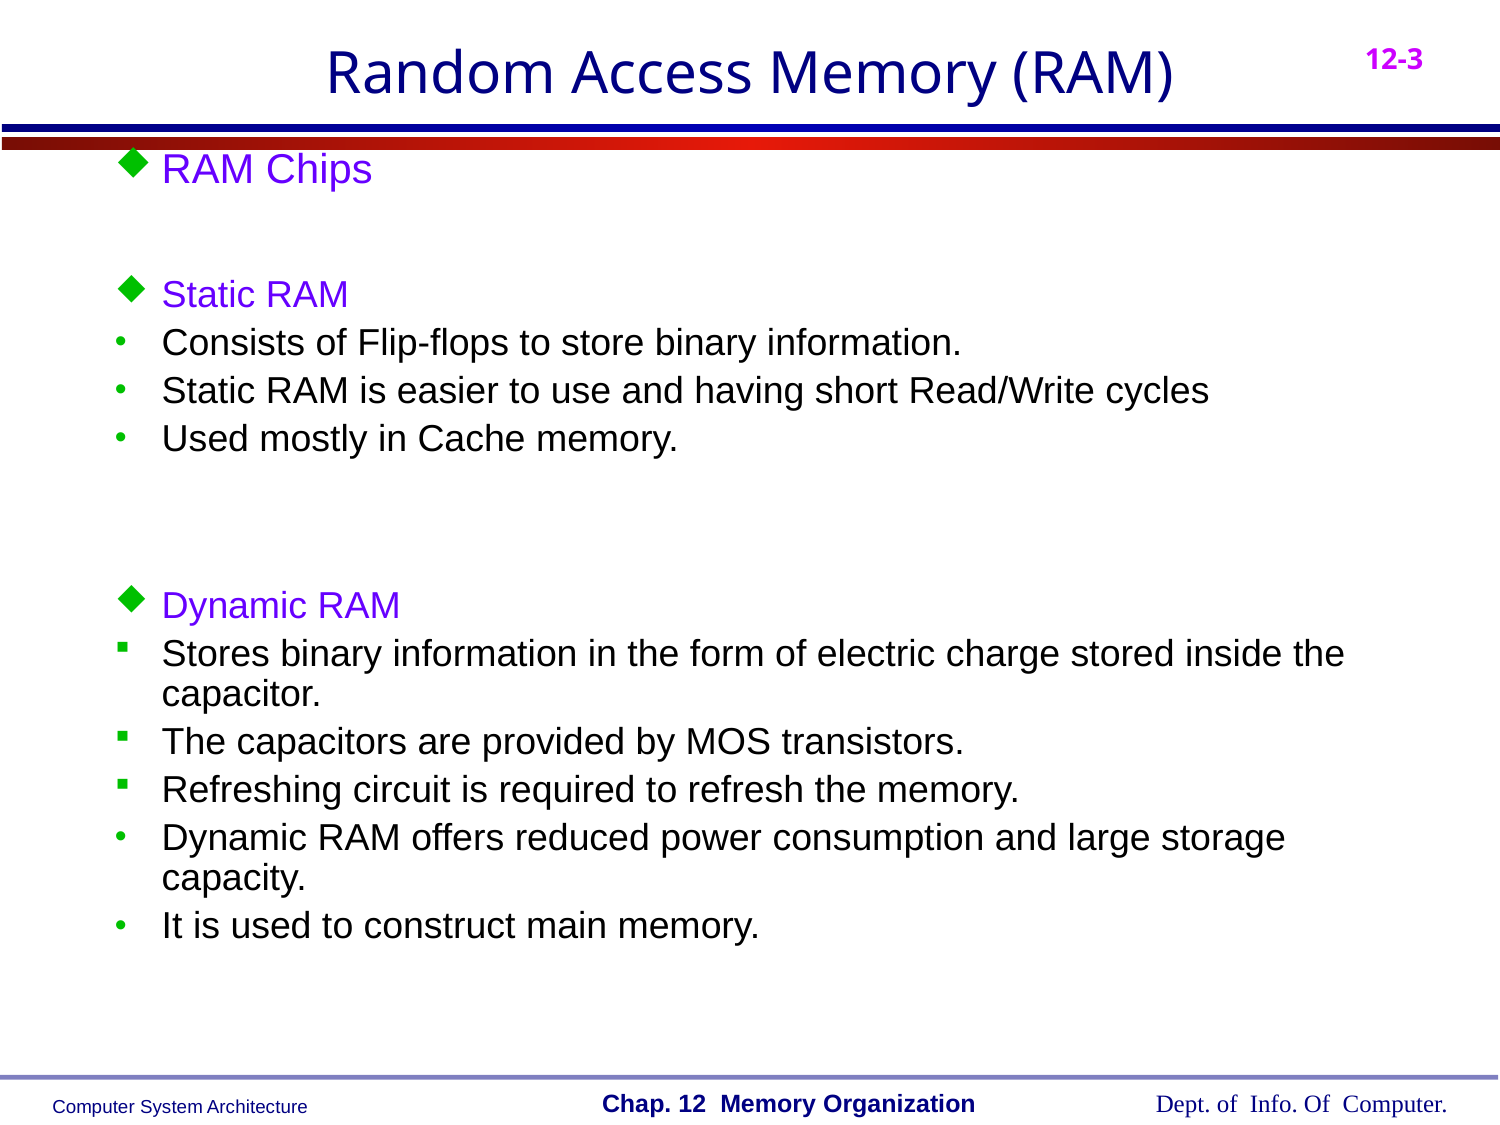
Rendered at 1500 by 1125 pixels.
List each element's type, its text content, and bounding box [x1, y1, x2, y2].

title Random Access Memory (RAM) [111, 0, 1388, 113]
list RAM Chips Static RAM Consists of Flip-flops to store binary information. Static RAM is easier to use and having short Read/Write cycles Used mostly in Cache memory. Dynamic RAM Stores binary information in the form of electric charge stored inside the capacitor. The capacitors are provided by MOS transistors. Refreshing circuit is required to refresh the memory. Dynamic RAM offers reduced power consumption and large storage capacity. It is used to construct main memory. Typical RAM chip : 128 X 8 RAM : 27 = 128 (7 bit address lines) Typical ROM chip: 512 X 8 ROM : 29 = 512 (9 bit address lines [24, 140, 1451, 1091]
